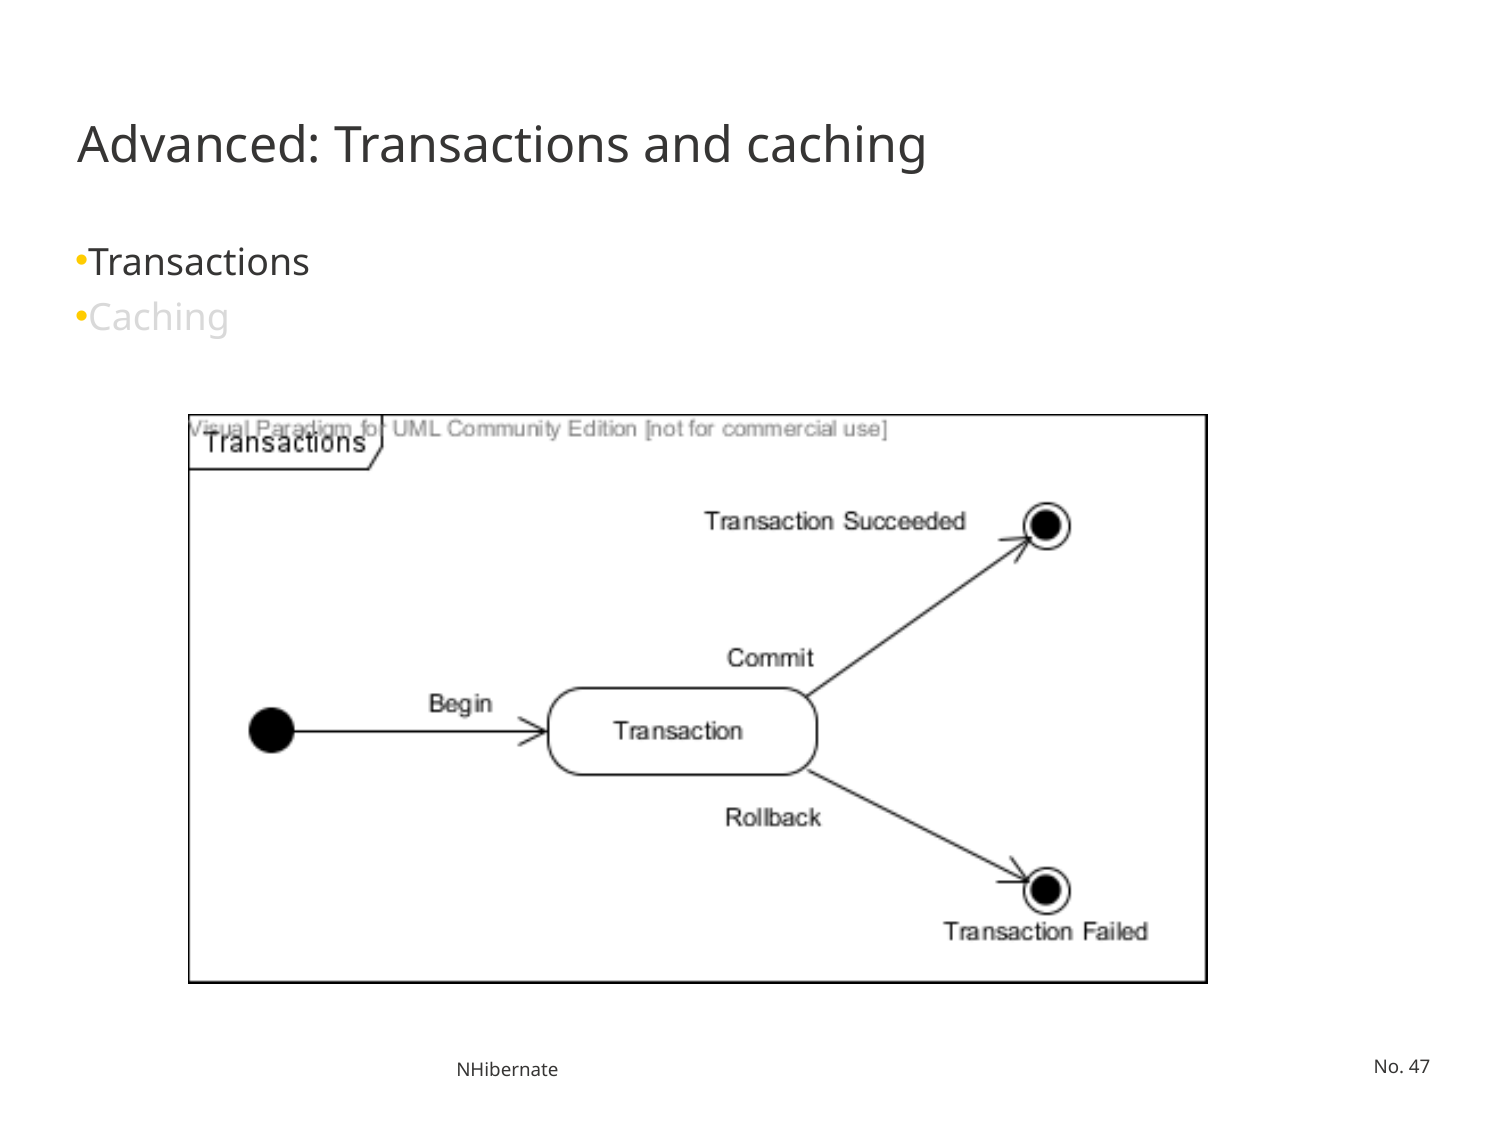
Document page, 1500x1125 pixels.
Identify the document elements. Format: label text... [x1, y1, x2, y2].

slide_number No. 47 [1302, 1053, 1431, 1080]
list Transactions Caching [75, 237, 1423, 375]
picture [188, 414, 1209, 984]
footer NHibernate [456, 1053, 1259, 1080]
title Advanced: Transactions and caching [77, 43, 1242, 173]
